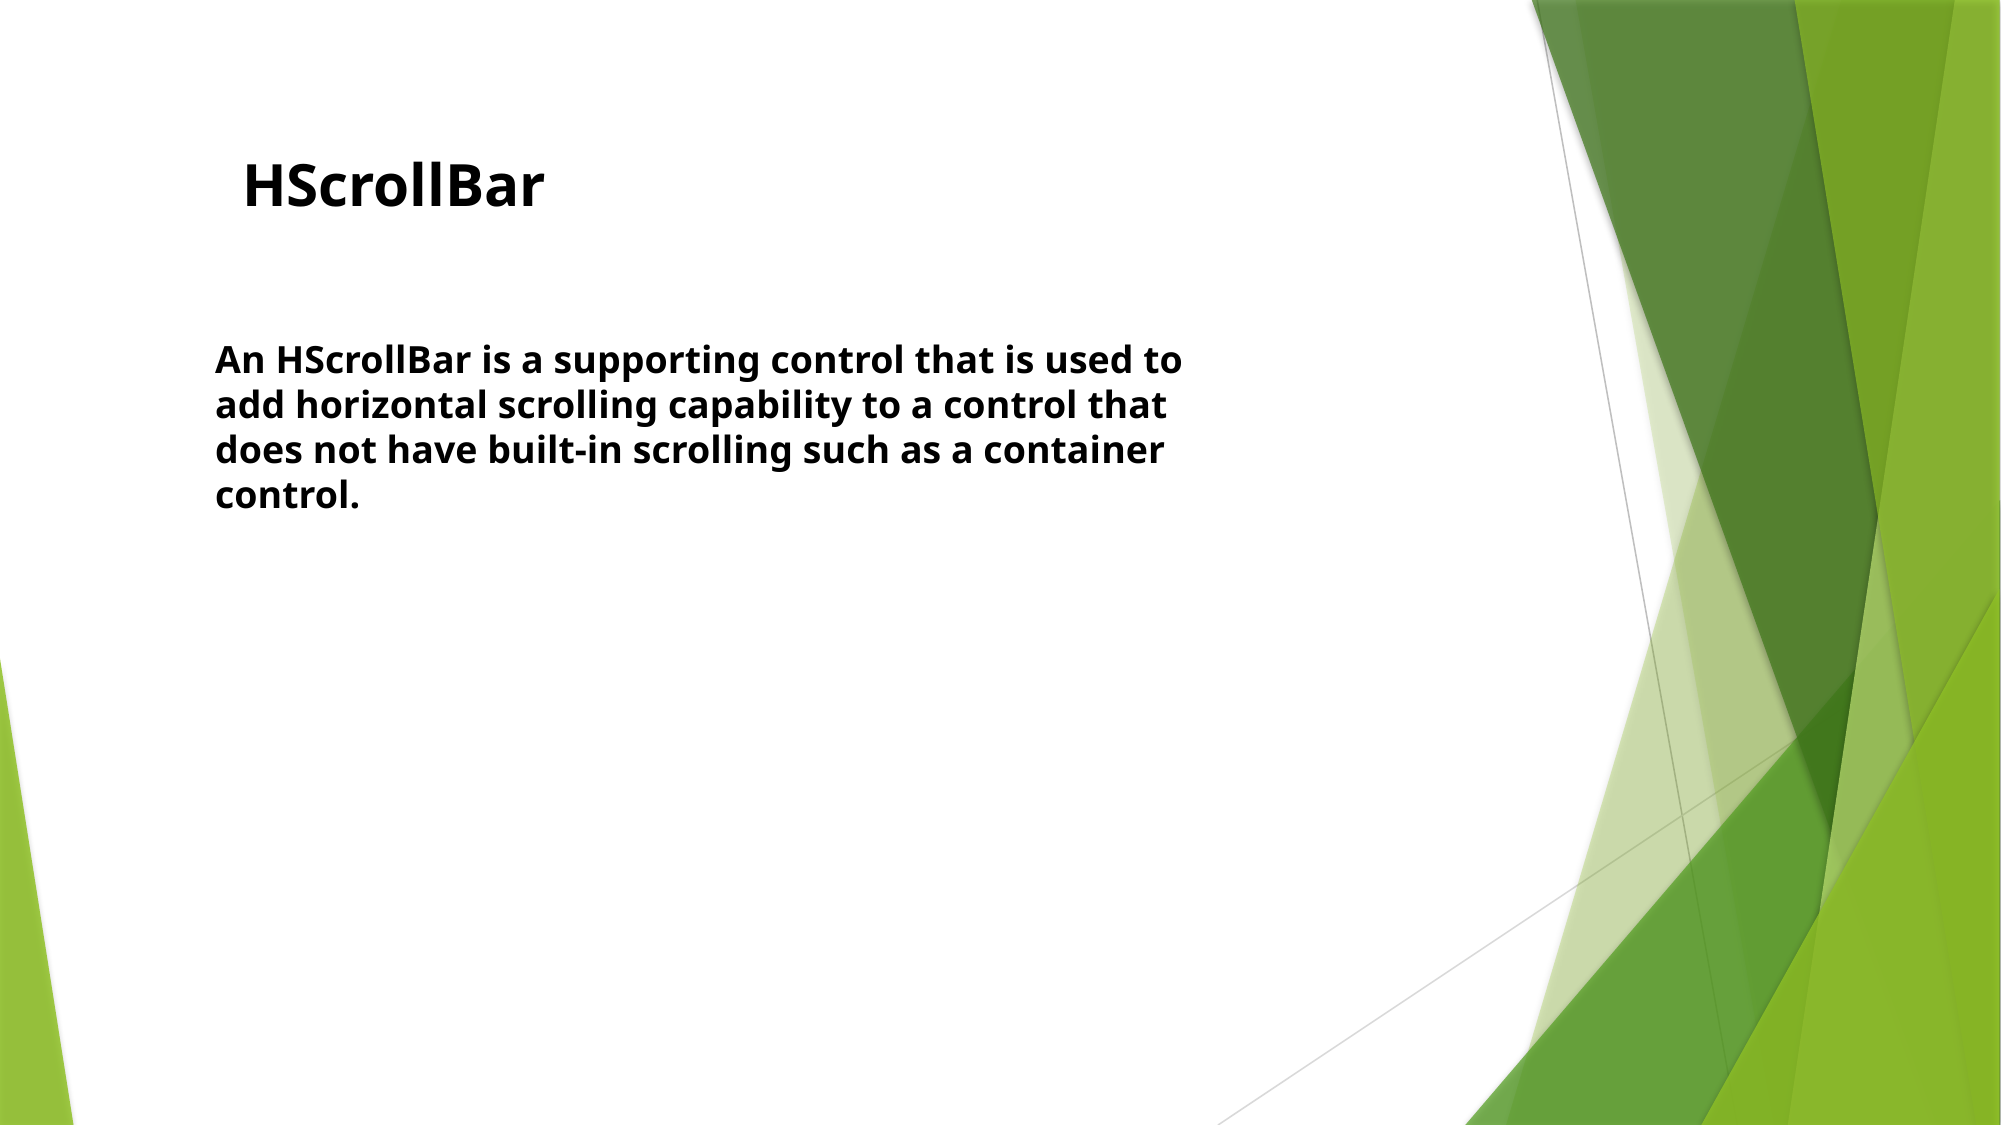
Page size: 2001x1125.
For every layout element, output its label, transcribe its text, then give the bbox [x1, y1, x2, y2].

text_box An HScrollBar is a supporting control that is used to add horizontal scrolling capability to a control that does not have built-in scrolling such as a container control. [200, 328, 1235, 524]
text_box HScrollBar [227, 140, 849, 225]
